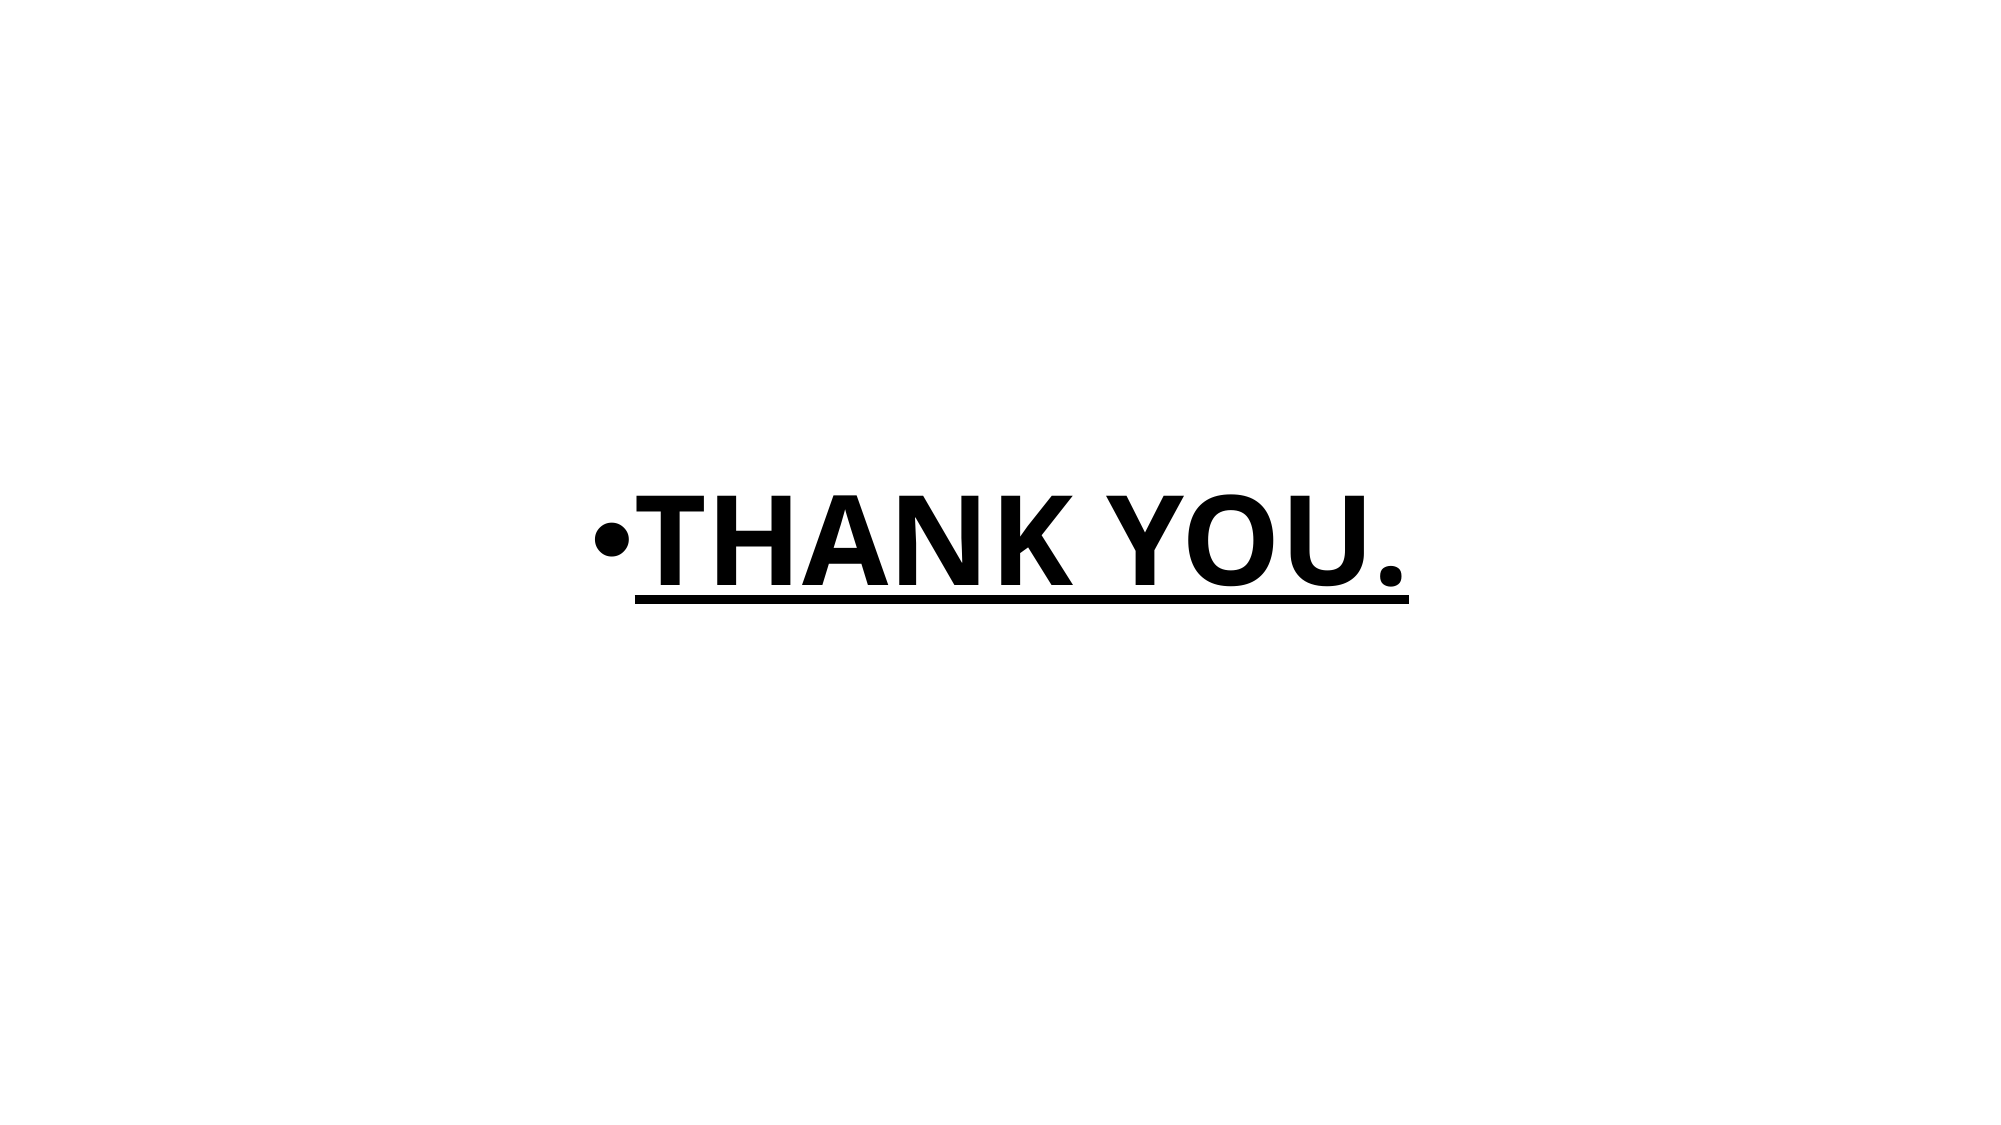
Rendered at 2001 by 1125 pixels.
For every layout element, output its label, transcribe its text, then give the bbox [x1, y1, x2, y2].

list THANK YOU. [137, 299, 1863, 1014]
